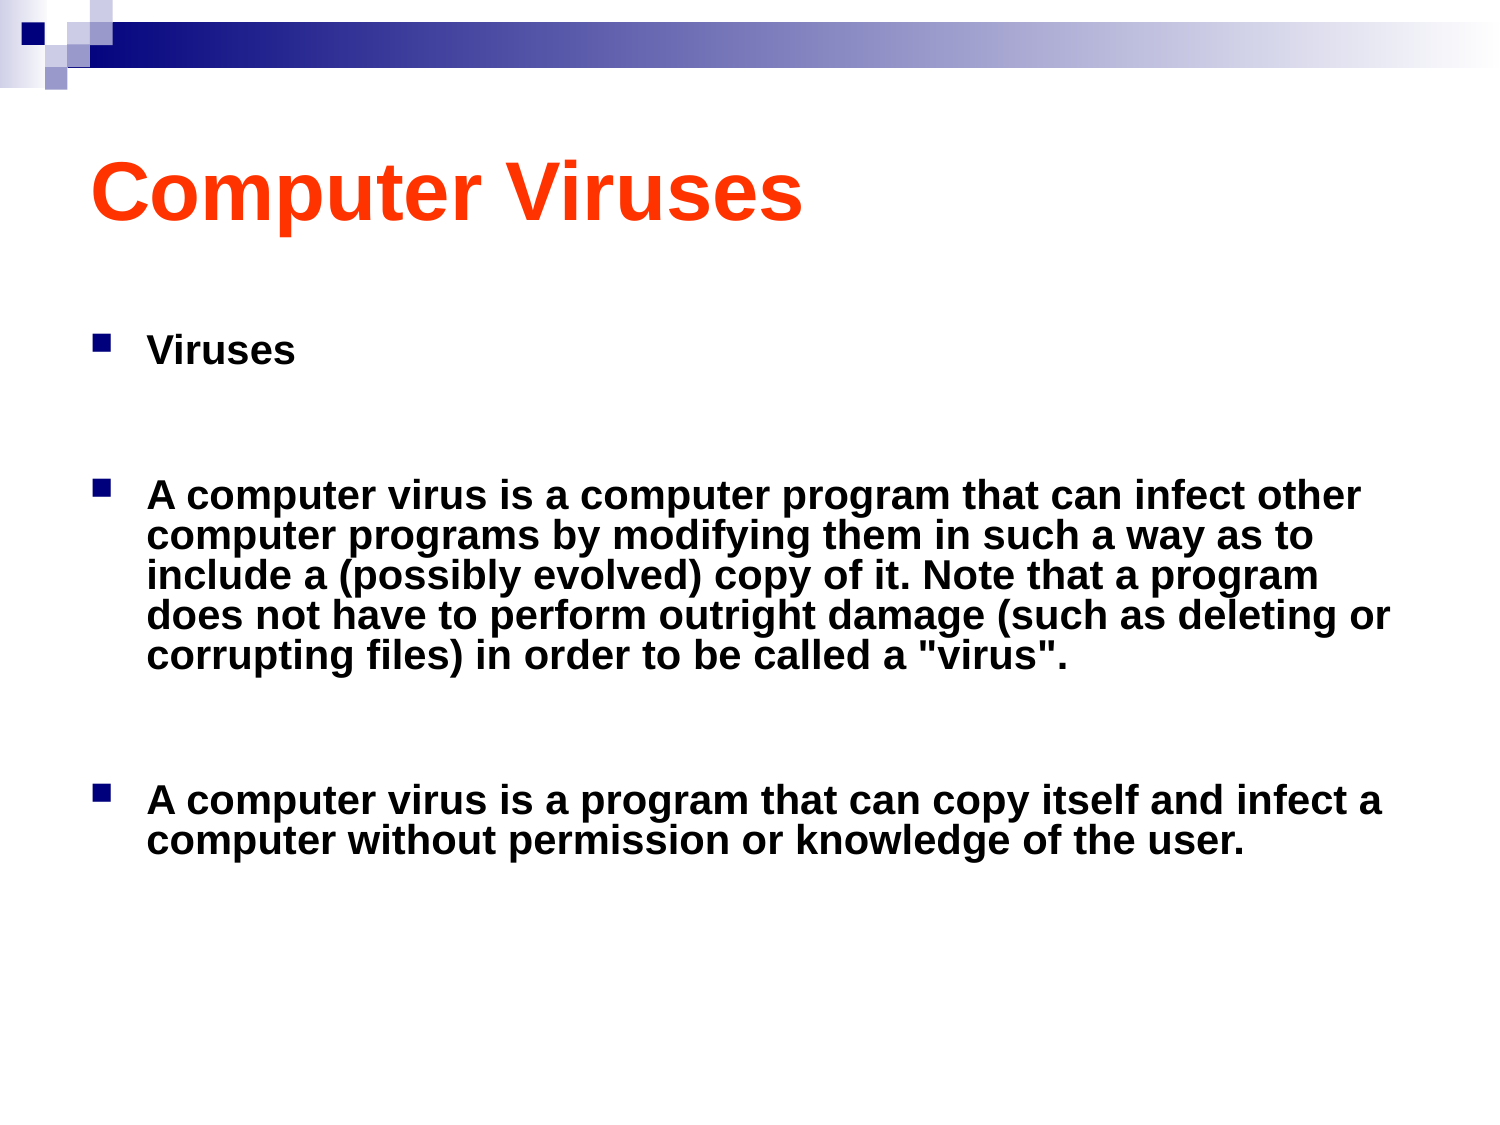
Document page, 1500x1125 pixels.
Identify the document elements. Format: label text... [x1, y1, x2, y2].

list Viruses A computer virus is a computer program that can infect other computer programs by modifying them in such a way as to include a (possibly evolved) copy of it. Note that a program does not have to perform outright damage (such as deleting or corrupting files) in order to be called a "virus". A computer virus is a program that can copy itself and infect a computer without permission or knowledge of the user. [75, 324, 1425, 963]
title Computer Viruses [75, 75, 1425, 300]
